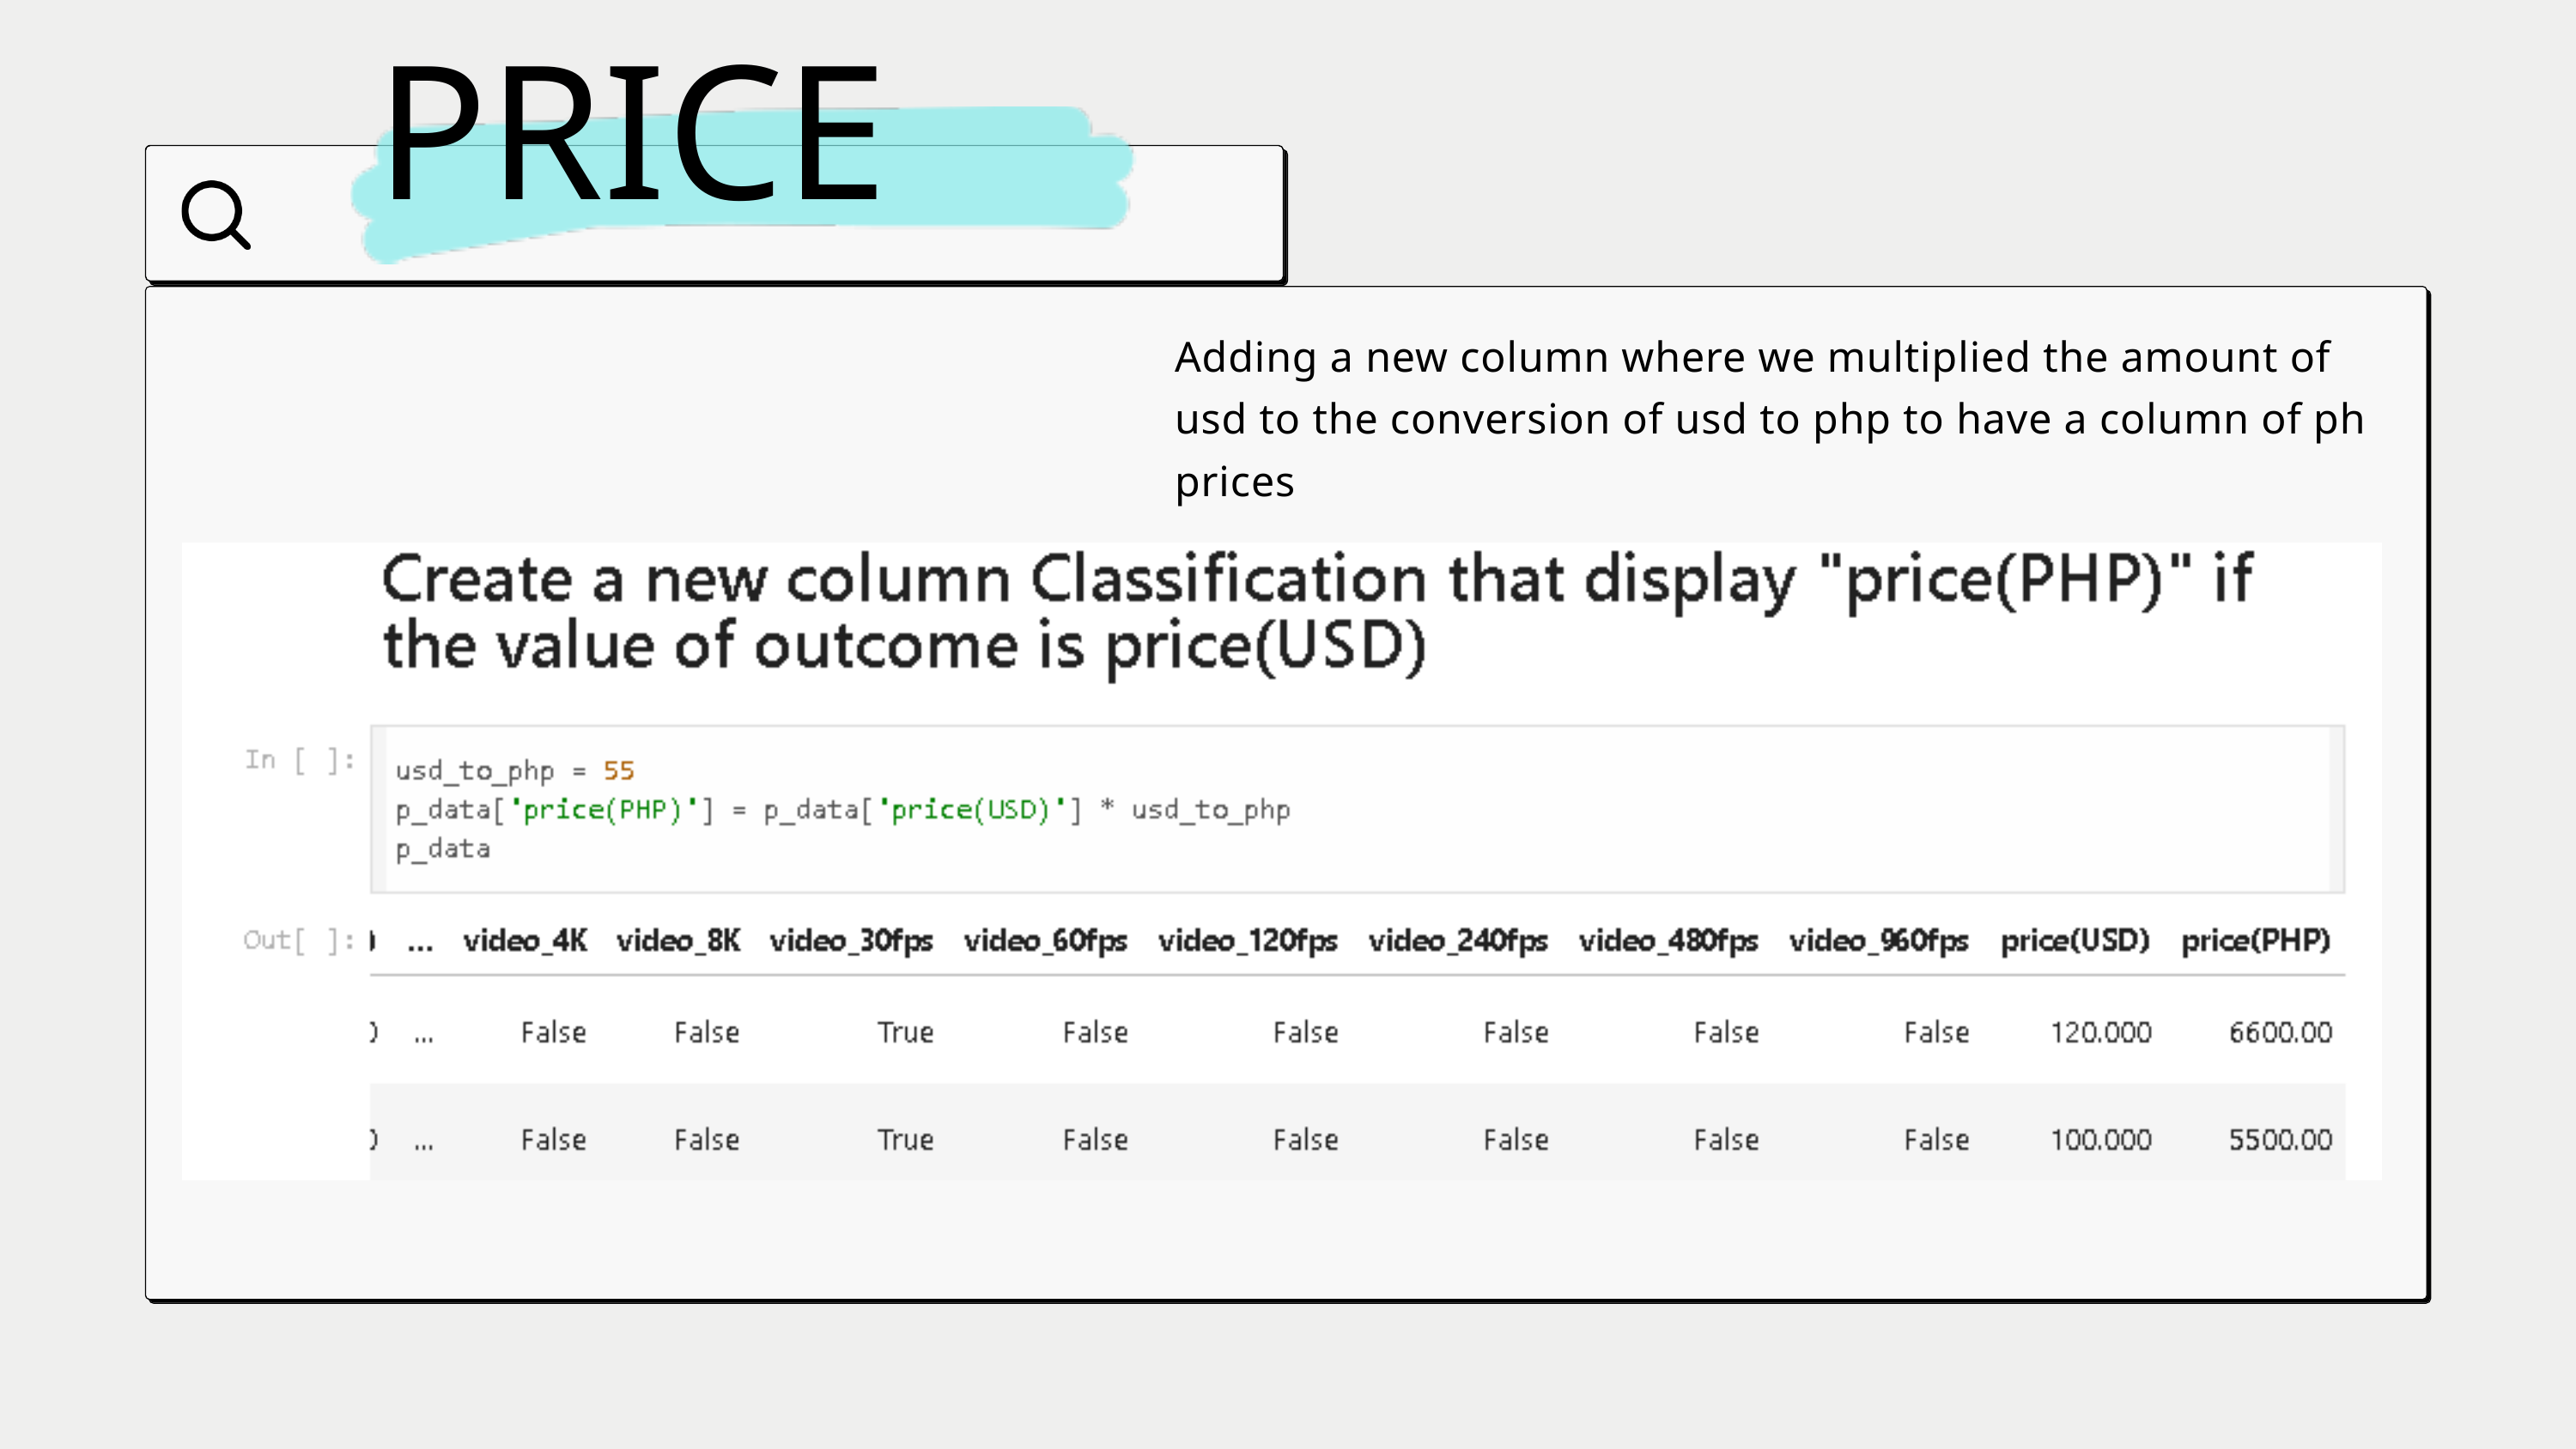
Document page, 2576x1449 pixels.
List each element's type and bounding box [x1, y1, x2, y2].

text_box [144, 285, 2432, 1304]
text_box [349, 25, 1213, 265]
text_box [144, 144, 1289, 287]
